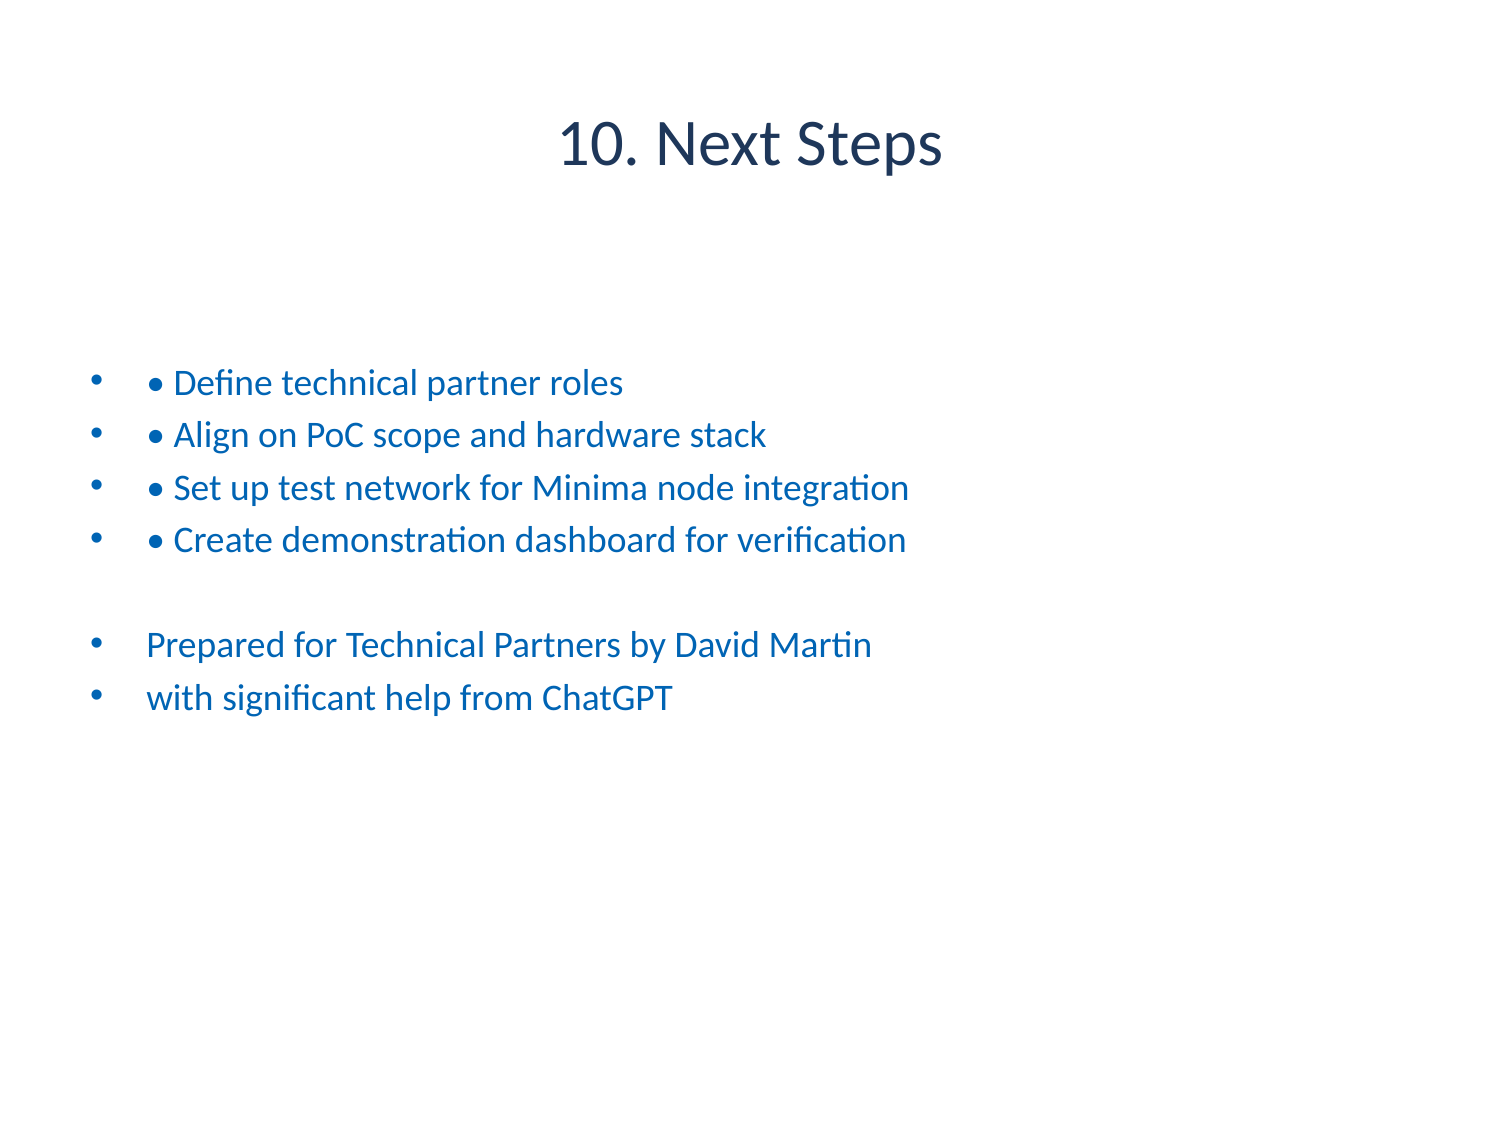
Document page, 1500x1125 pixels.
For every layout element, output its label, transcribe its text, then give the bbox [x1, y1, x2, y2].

title 10. Next Steps [75, 45, 1425, 233]
list • Define technical partner roles • Align on PoC scope and hardware stack • Set up test network for Minima node integration • Create demonstration dashboard for verification Prepared for Technical Partners by David Martin with significant help from ChatGPT [75, 262, 1425, 1005]
